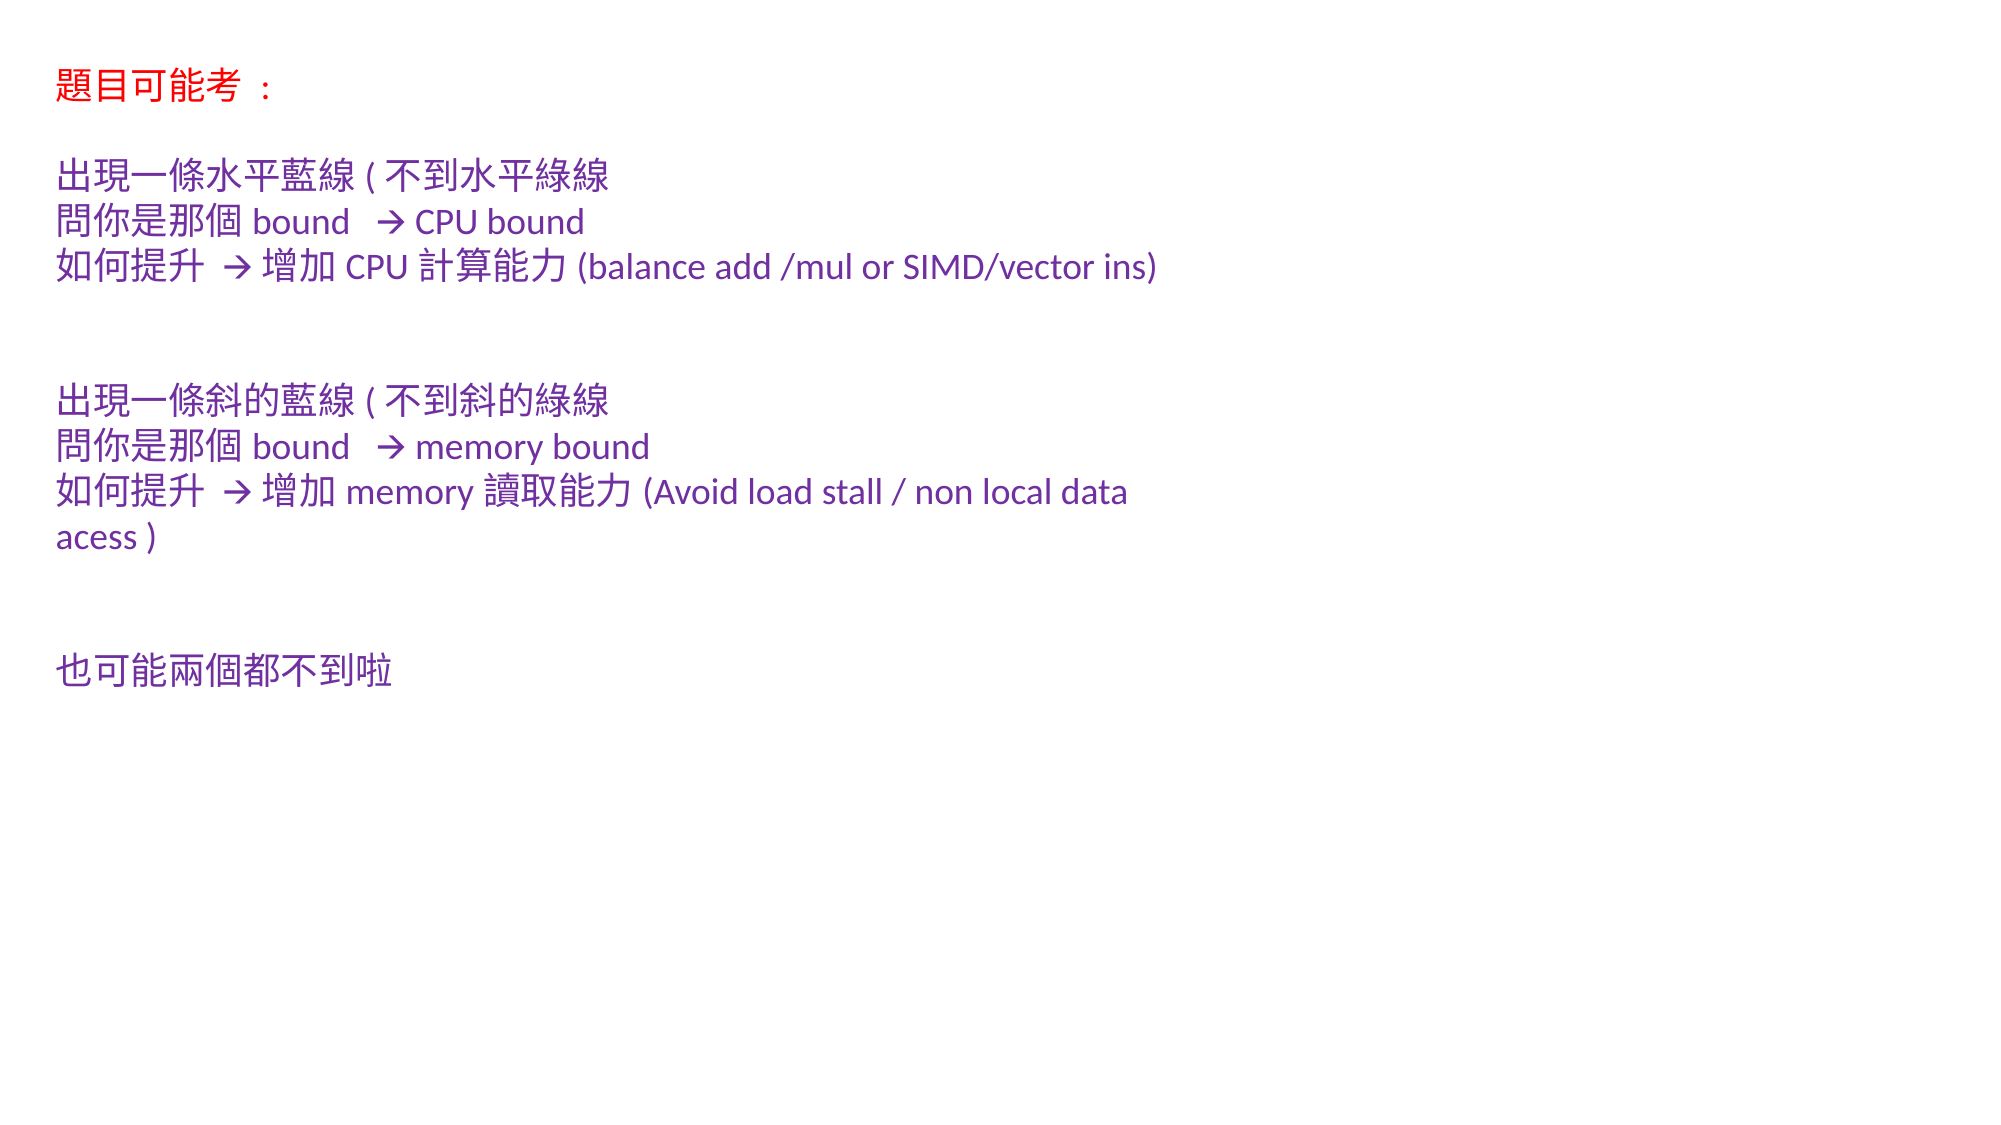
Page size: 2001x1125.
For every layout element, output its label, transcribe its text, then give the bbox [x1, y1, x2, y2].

text_box 題目可能考 : 出現一條水平藍線(不到水平綠線 問你是那個bound 🡪 CPU bound 如何提升 🡪 增加CPU計算能力(balance add /mul or SIMD/vector ins) 出現一條斜的藍線(不到斜的綠線 問你是那個bound 🡪 memory bound 如何提升 🡪 增加memory讀取能力(Avoid load stall / non local data acess ) 也可能兩個都不到啦 [40, 54, 1247, 835]
